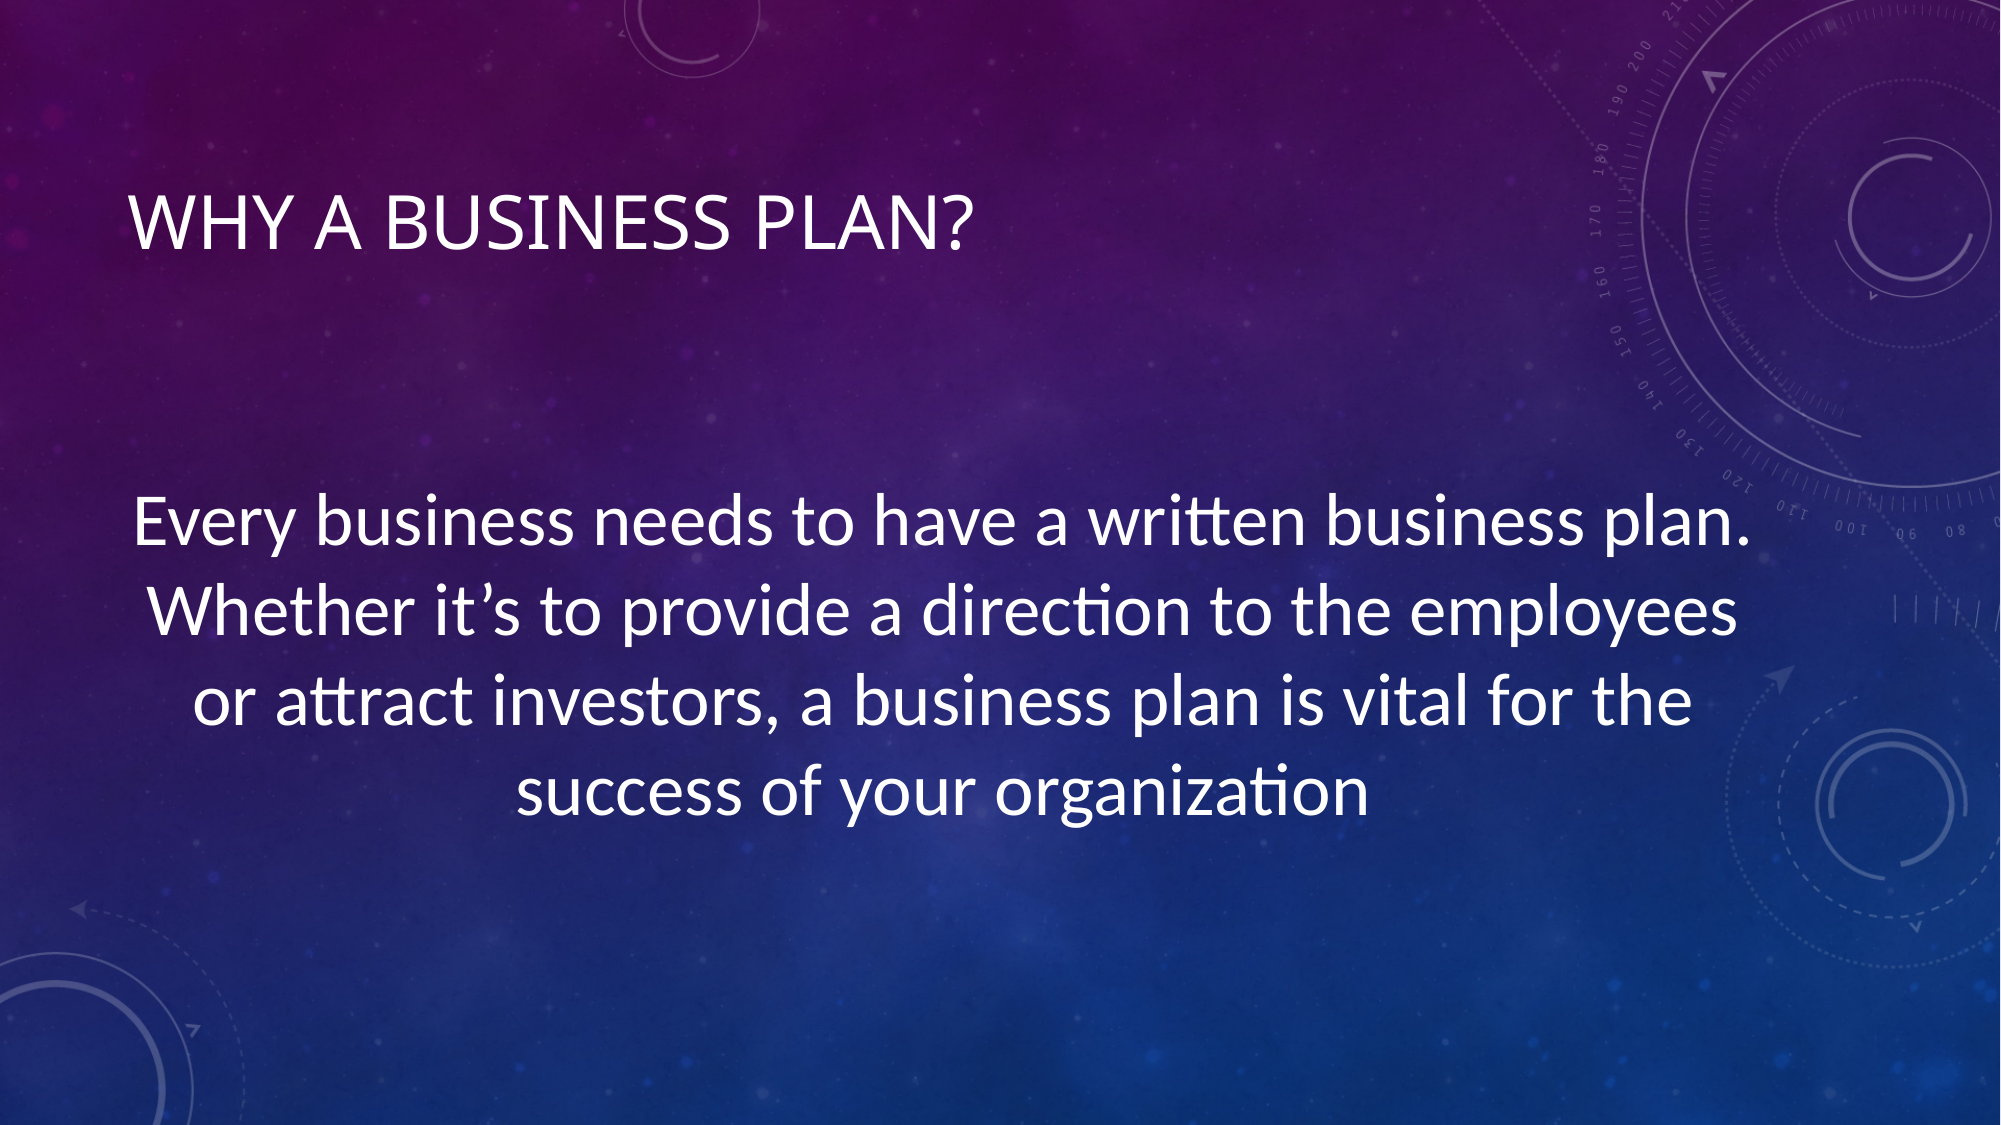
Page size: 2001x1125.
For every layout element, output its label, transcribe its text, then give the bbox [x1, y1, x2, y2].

list Every business needs to have a written business plan. Whether it’s to provide a direction to the employees or attract investors, a business plan is vital for the success of your organization [112, 351, 1775, 950]
picture [0, 0, 2001, 1125]
title Why a business plan? [112, 99, 1775, 339]
